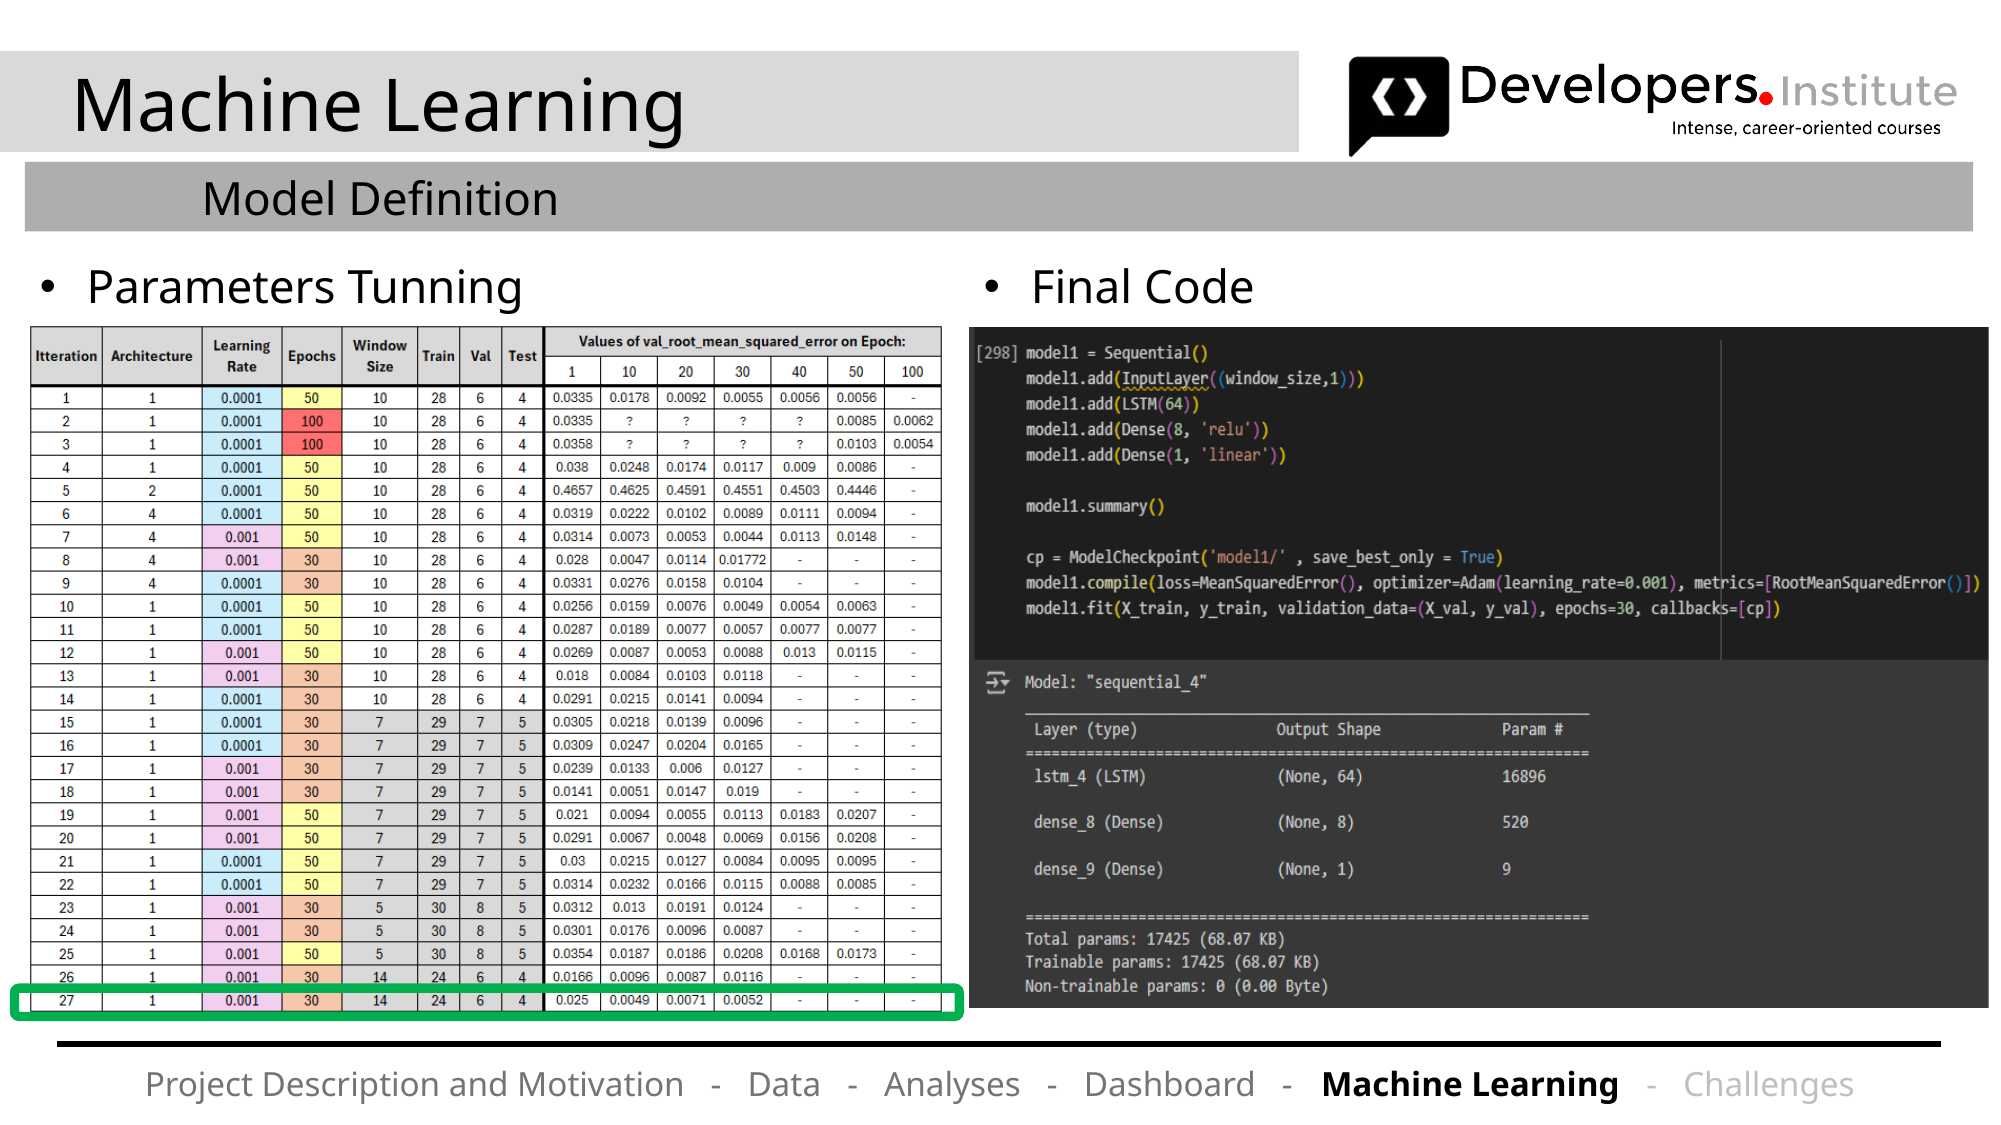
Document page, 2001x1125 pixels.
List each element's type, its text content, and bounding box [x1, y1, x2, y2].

text_box [12, 986, 961, 1019]
text_box Model Definition [24, 161, 1974, 232]
picture [24, 321, 947, 1016]
text_box Final Code [969, 250, 1918, 320]
picture [1285, 9, 1980, 204]
text_box Parameters Tunning [25, 250, 969, 320]
picture [968, 327, 1990, 1008]
text_box Project Description and Motivation - Data - Analyses - Dashboard - Machine Learning - Challenges [0, 1055, 2000, 1111]
text_box Machine Learning [0, 50, 1285, 153]
